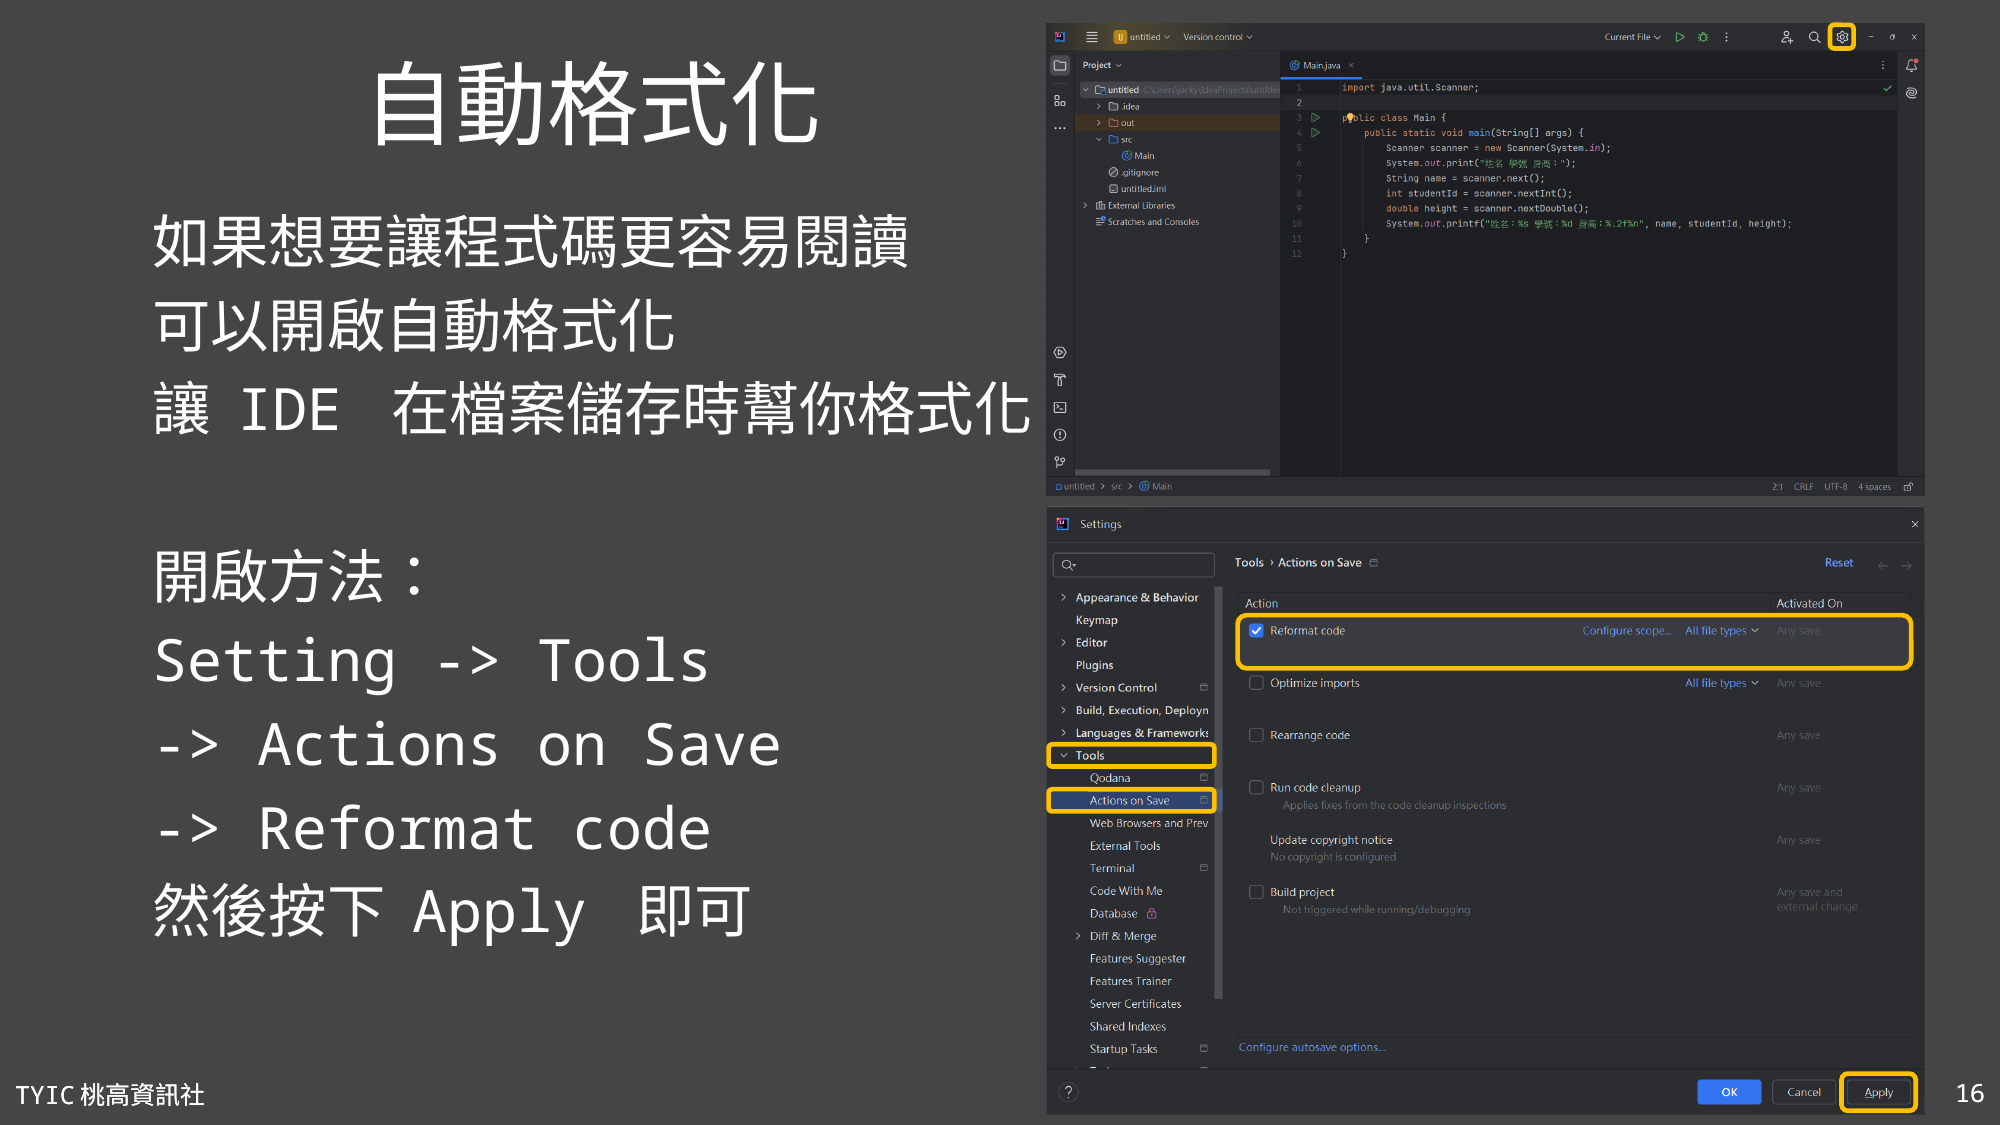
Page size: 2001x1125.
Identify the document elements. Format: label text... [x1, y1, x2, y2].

list 如果想要讓程式碼更容易閱讀 可以開啟自動格式化 讓 IDE 在檔案儲存時幫你格式化 開啟方法： Setting -> Tools -> Actions on Save -> Reformat code 然後按下 Apply 即可 [137, 205, 1049, 1054]
title 自動格式化 [137, 0, 1049, 205]
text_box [1046, 23, 1925, 496]
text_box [1046, 506, 1925, 1115]
